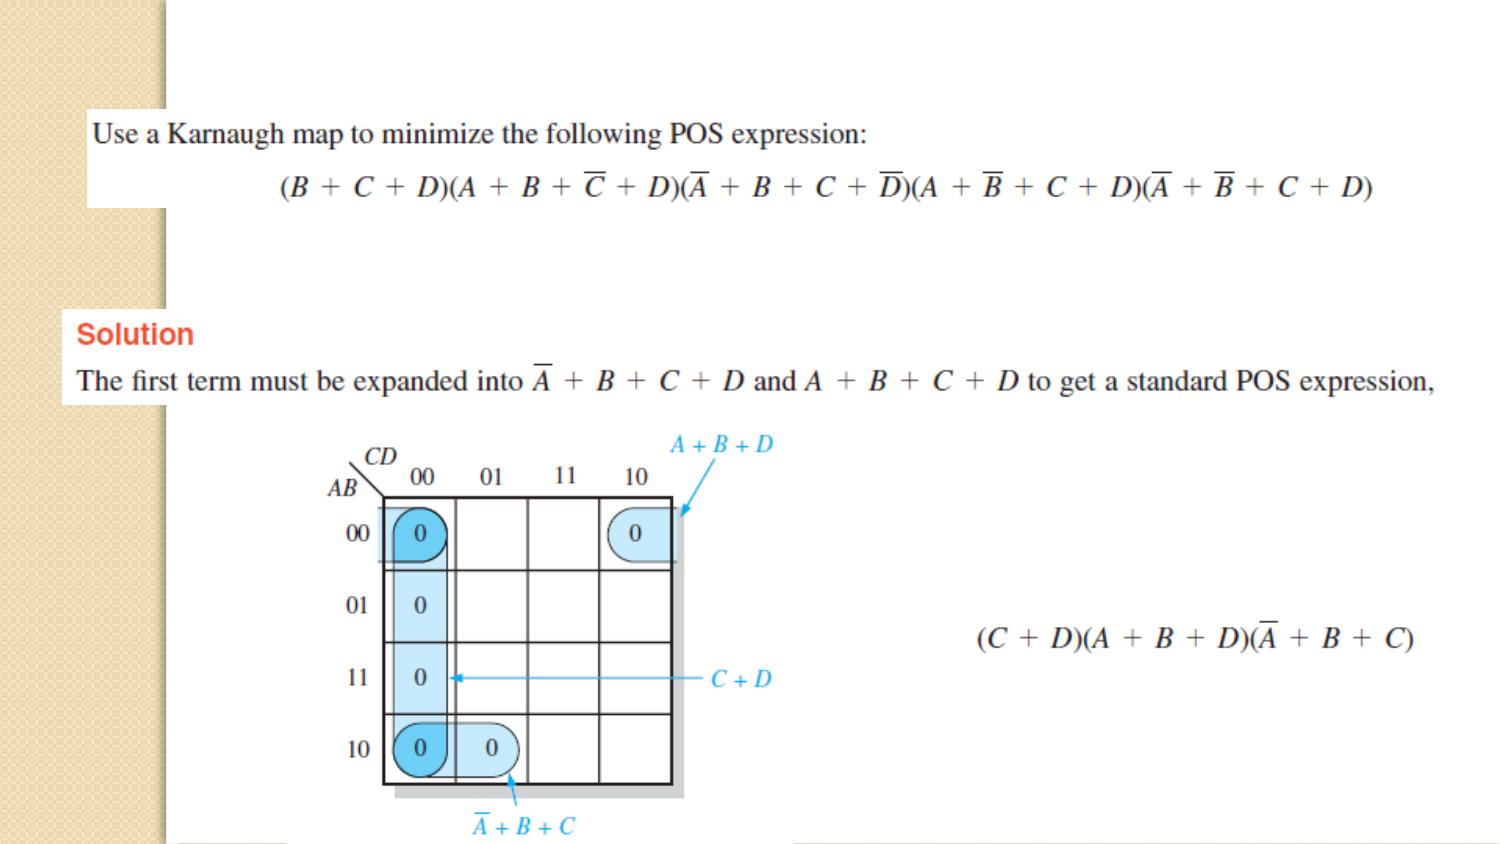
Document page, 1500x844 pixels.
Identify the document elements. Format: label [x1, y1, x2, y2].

picture [62, 309, 1440, 405]
picture [949, 596, 1430, 665]
picture [287, 418, 794, 844]
picture [87, 109, 1385, 209]
